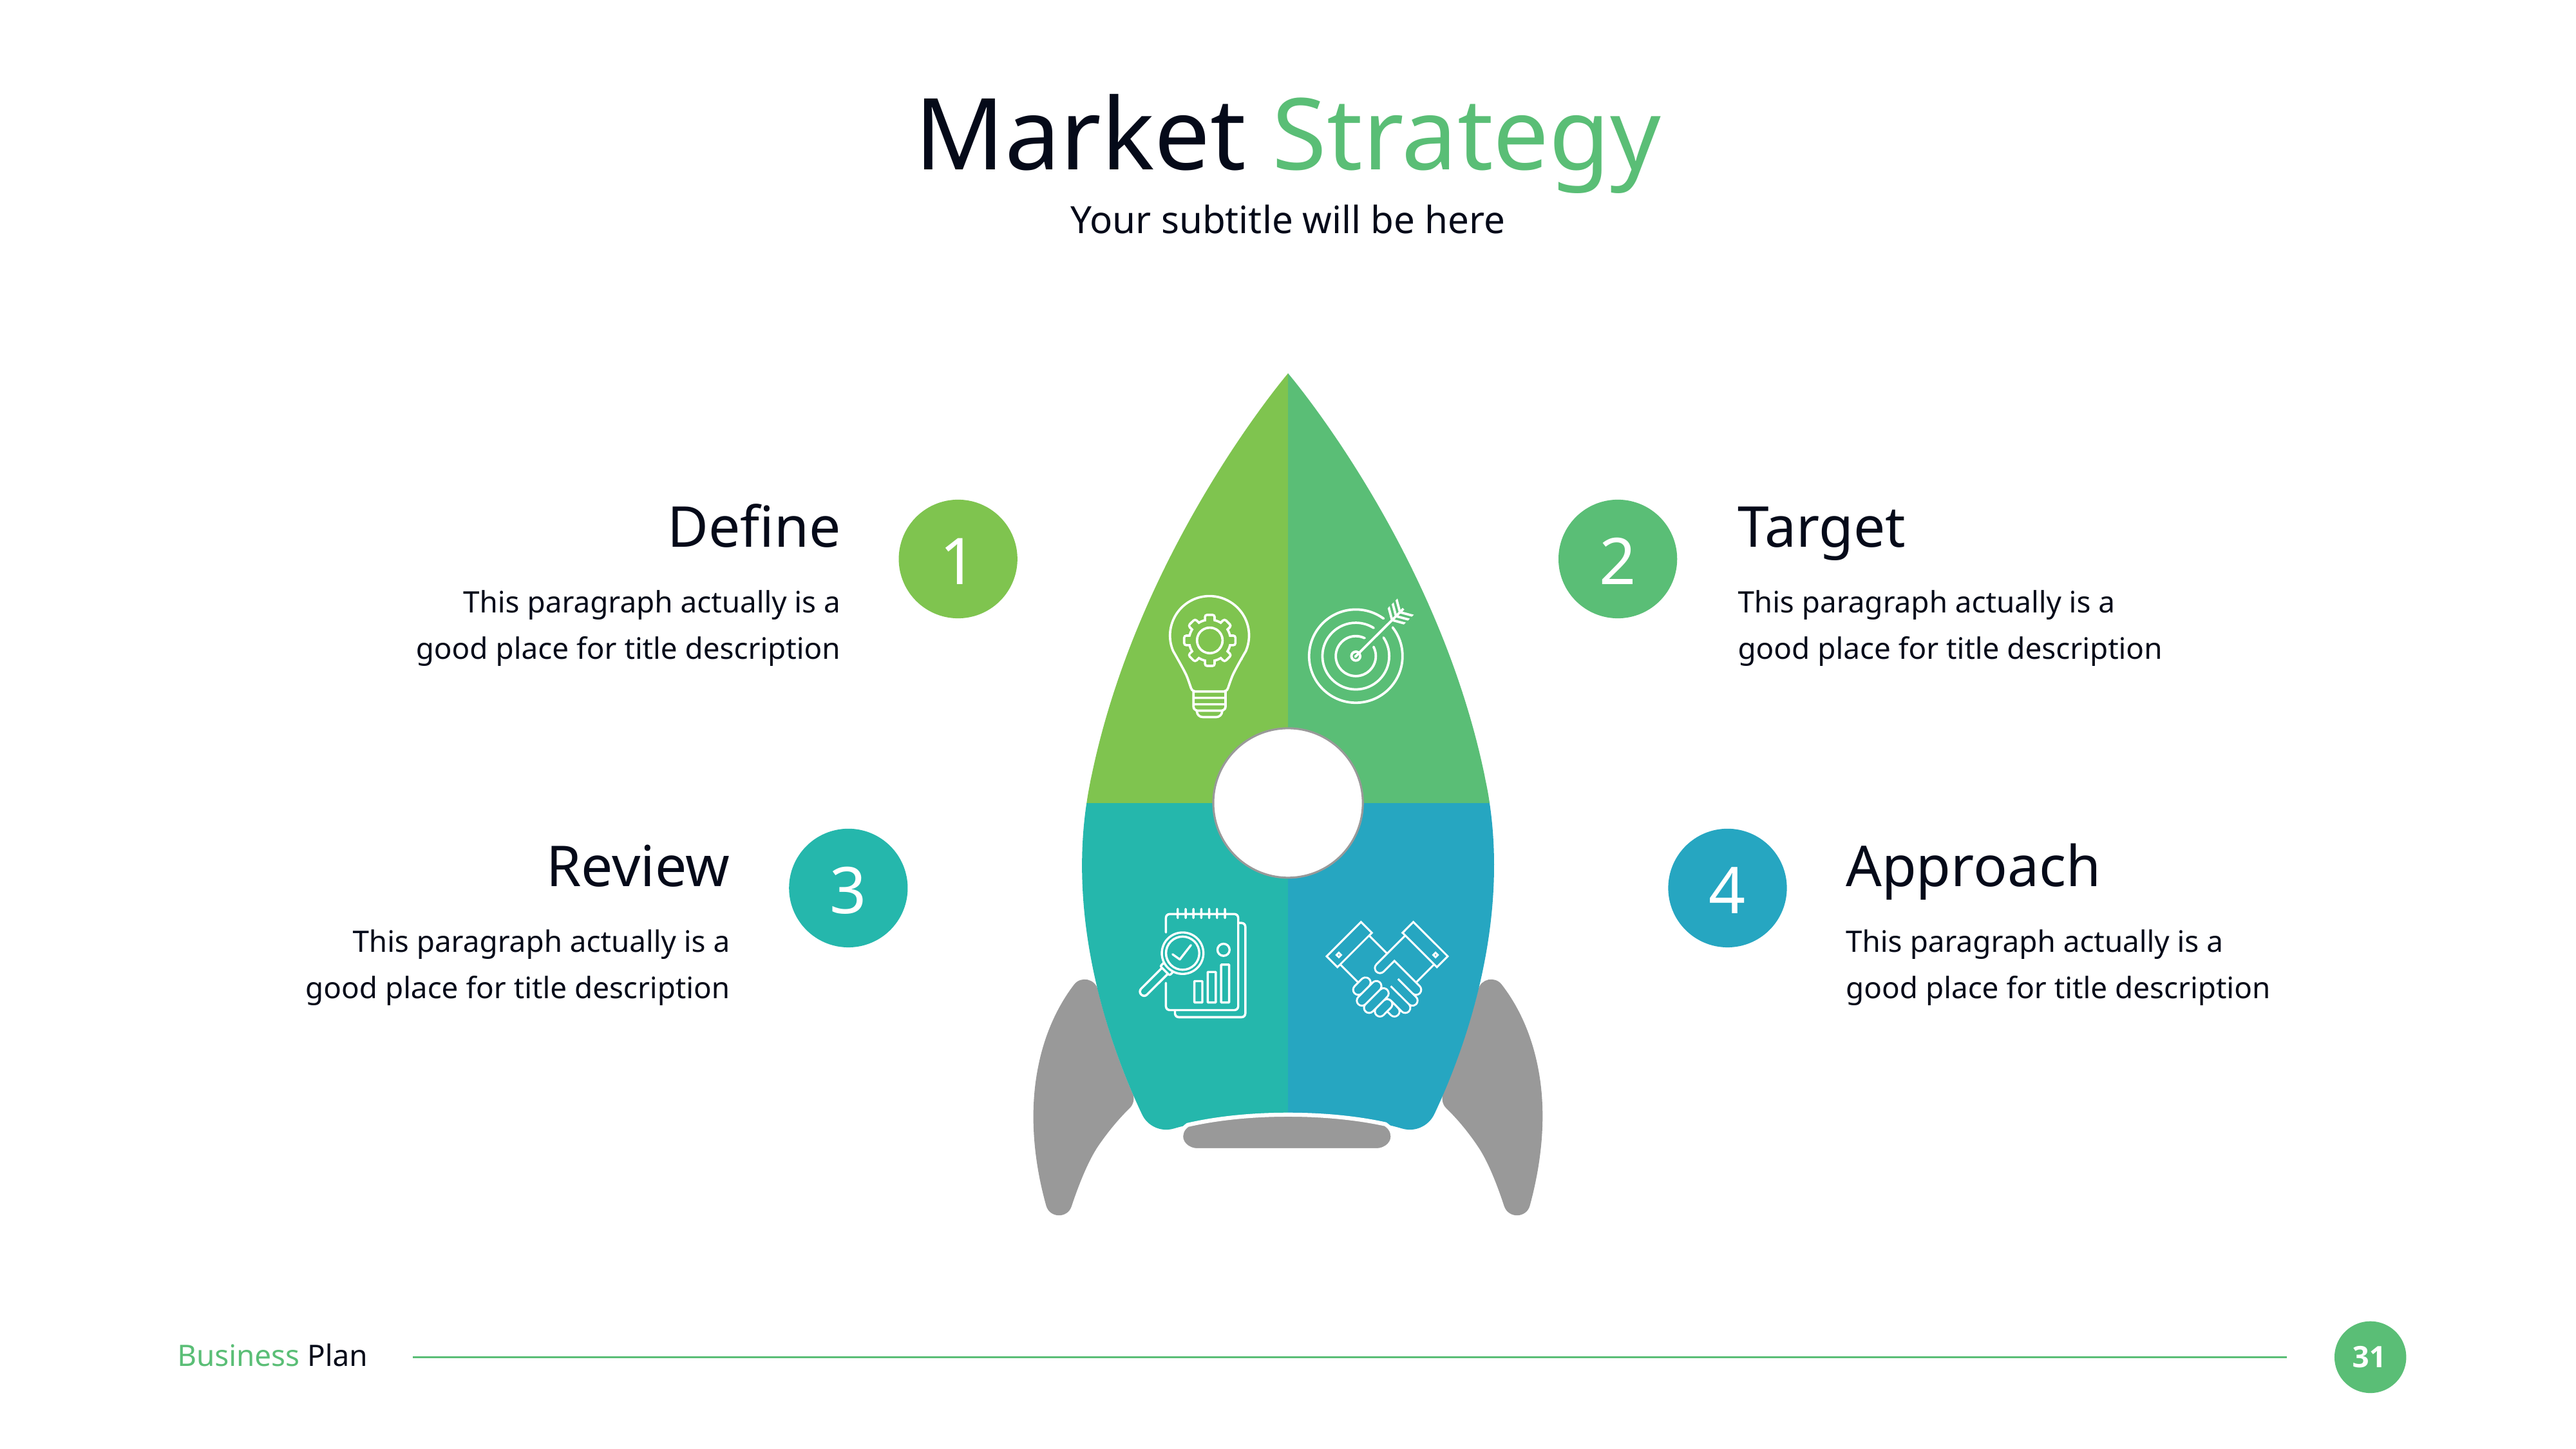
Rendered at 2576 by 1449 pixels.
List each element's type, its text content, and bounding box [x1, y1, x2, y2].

text_box [1442, 979, 1543, 1216]
text_box [1033, 979, 1134, 1216]
text_box [1288, 803, 1495, 1130]
text_box [1139, 931, 1205, 998]
text_box Review [287, 829, 730, 898]
text_box This paragraph actually is a good place for title description [1846, 912, 2289, 1001]
text_box [789, 828, 908, 948]
list Your subtitle will be here [177, 196, 2399, 243]
text_box Approach [1846, 829, 2289, 898]
text_box 1 [930, 520, 987, 598]
text_box 2 [1589, 520, 1646, 598]
text_box [1325, 920, 1450, 1018]
text_box [1350, 598, 1414, 662]
text_box [1213, 728, 1363, 878]
text_box [1086, 373, 1288, 803]
text_box Target [1738, 491, 2181, 559]
title Market Strategy [177, 70, 2399, 193]
text_box [1668, 828, 1787, 948]
text_box [1288, 373, 1490, 803]
text_box This paragraph actually is a good place for title description [398, 573, 841, 662]
text_box 4 [1699, 849, 1756, 927]
text_box [1168, 594, 1251, 719]
text_box [1164, 907, 1247, 1019]
text_box [1082, 803, 1288, 1130]
text_box This paragraph actually is a good place for title description [287, 912, 730, 1001]
text_box [898, 499, 1018, 619]
text_box 3 [820, 849, 876, 927]
text_box [1558, 499, 1678, 619]
text_box This paragraph actually is a good place for title description [1738, 573, 2181, 662]
text_box [1307, 608, 1404, 705]
text_box Define [398, 491, 841, 559]
text_box [1181, 1114, 1393, 1151]
